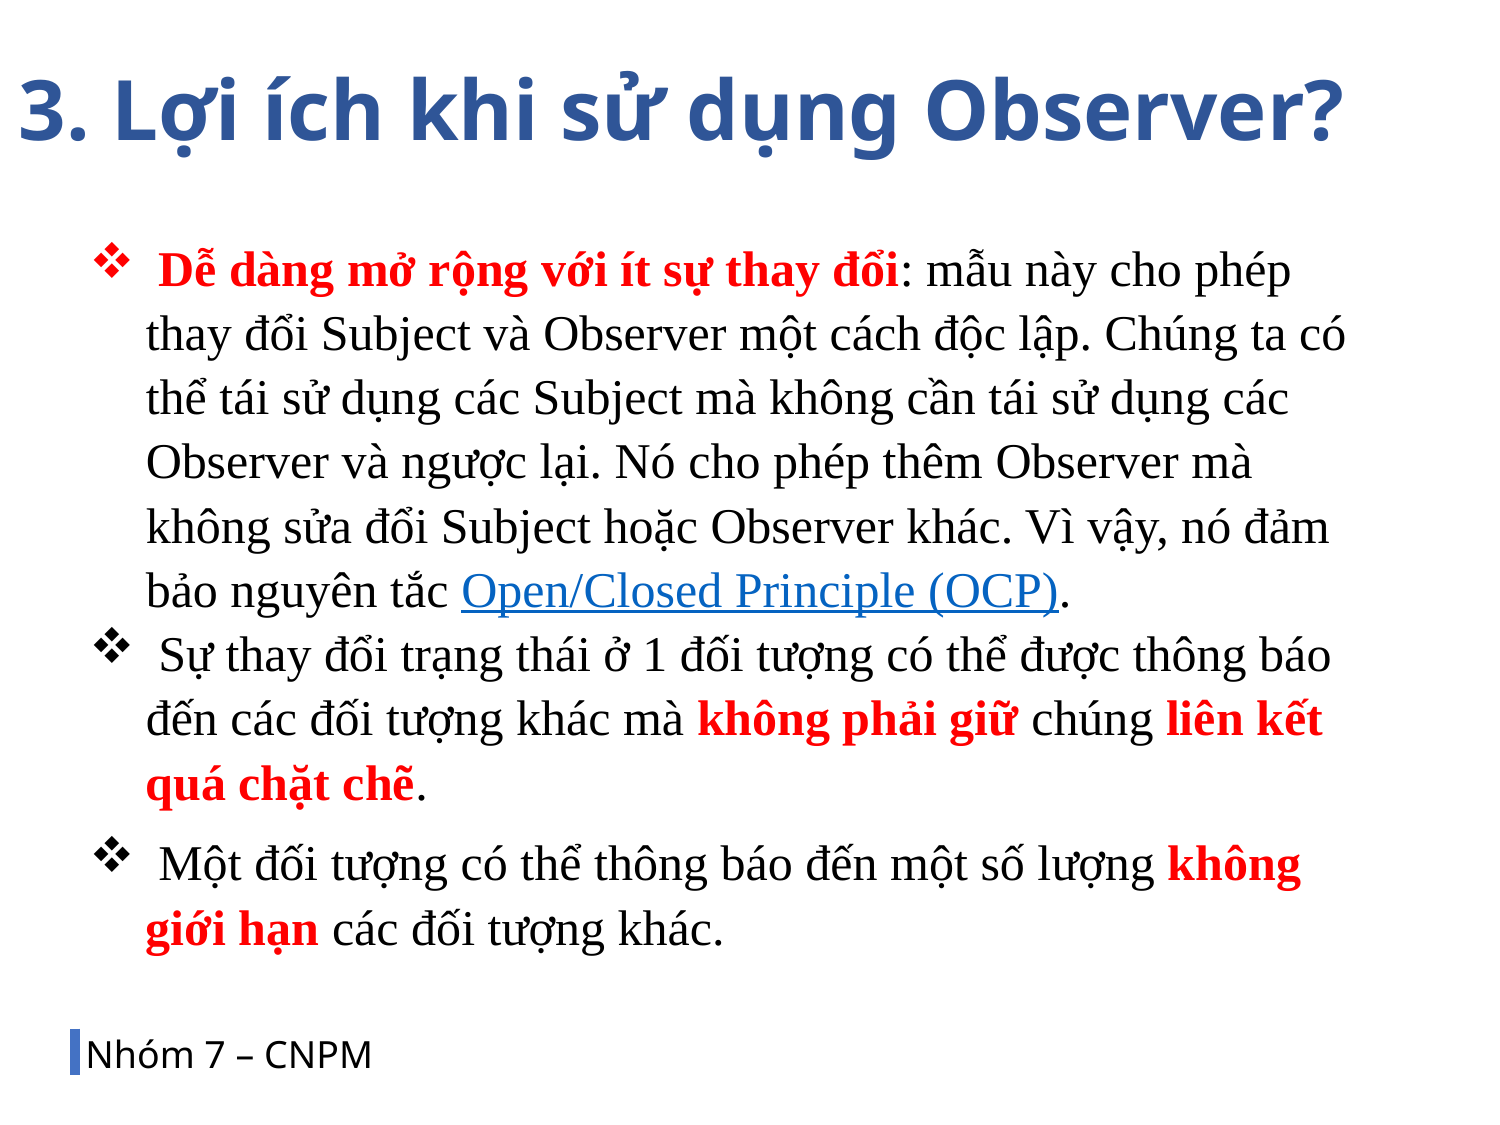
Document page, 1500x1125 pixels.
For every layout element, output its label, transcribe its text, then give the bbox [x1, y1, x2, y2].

text_box Dễ dàng mở rộng với ít sự thay đổi: mẫu này cho phép thay đổi Subject và Observer một cách độc lập. Chúng ta có thể tái sử dụng các Subject mà không cần tái sử dụng các Observer và ngược lại. Nó cho phép thêm Observer mà không sửa đổi Subject hoặc Observer khác. Vì vậy, nó đảm bảo nguyên tắc Open/Closed Principle (OCP). Sự thay đổi trạng thái ở 1 đối tượng có thể được thông báo đến các đối tượng khác mà không phải giữ chúng liên kết quá chặt chẽ. Một đối tượng có thể thông báo đến một số lượng không giới hạn các đối tượng khác. [74, 224, 1400, 963]
text_box Nhóm 7 – CNPM [70, 1023, 389, 1084]
text_box 3. Lợi ích khi sử dụng Observer? [3, 50, 1361, 165]
